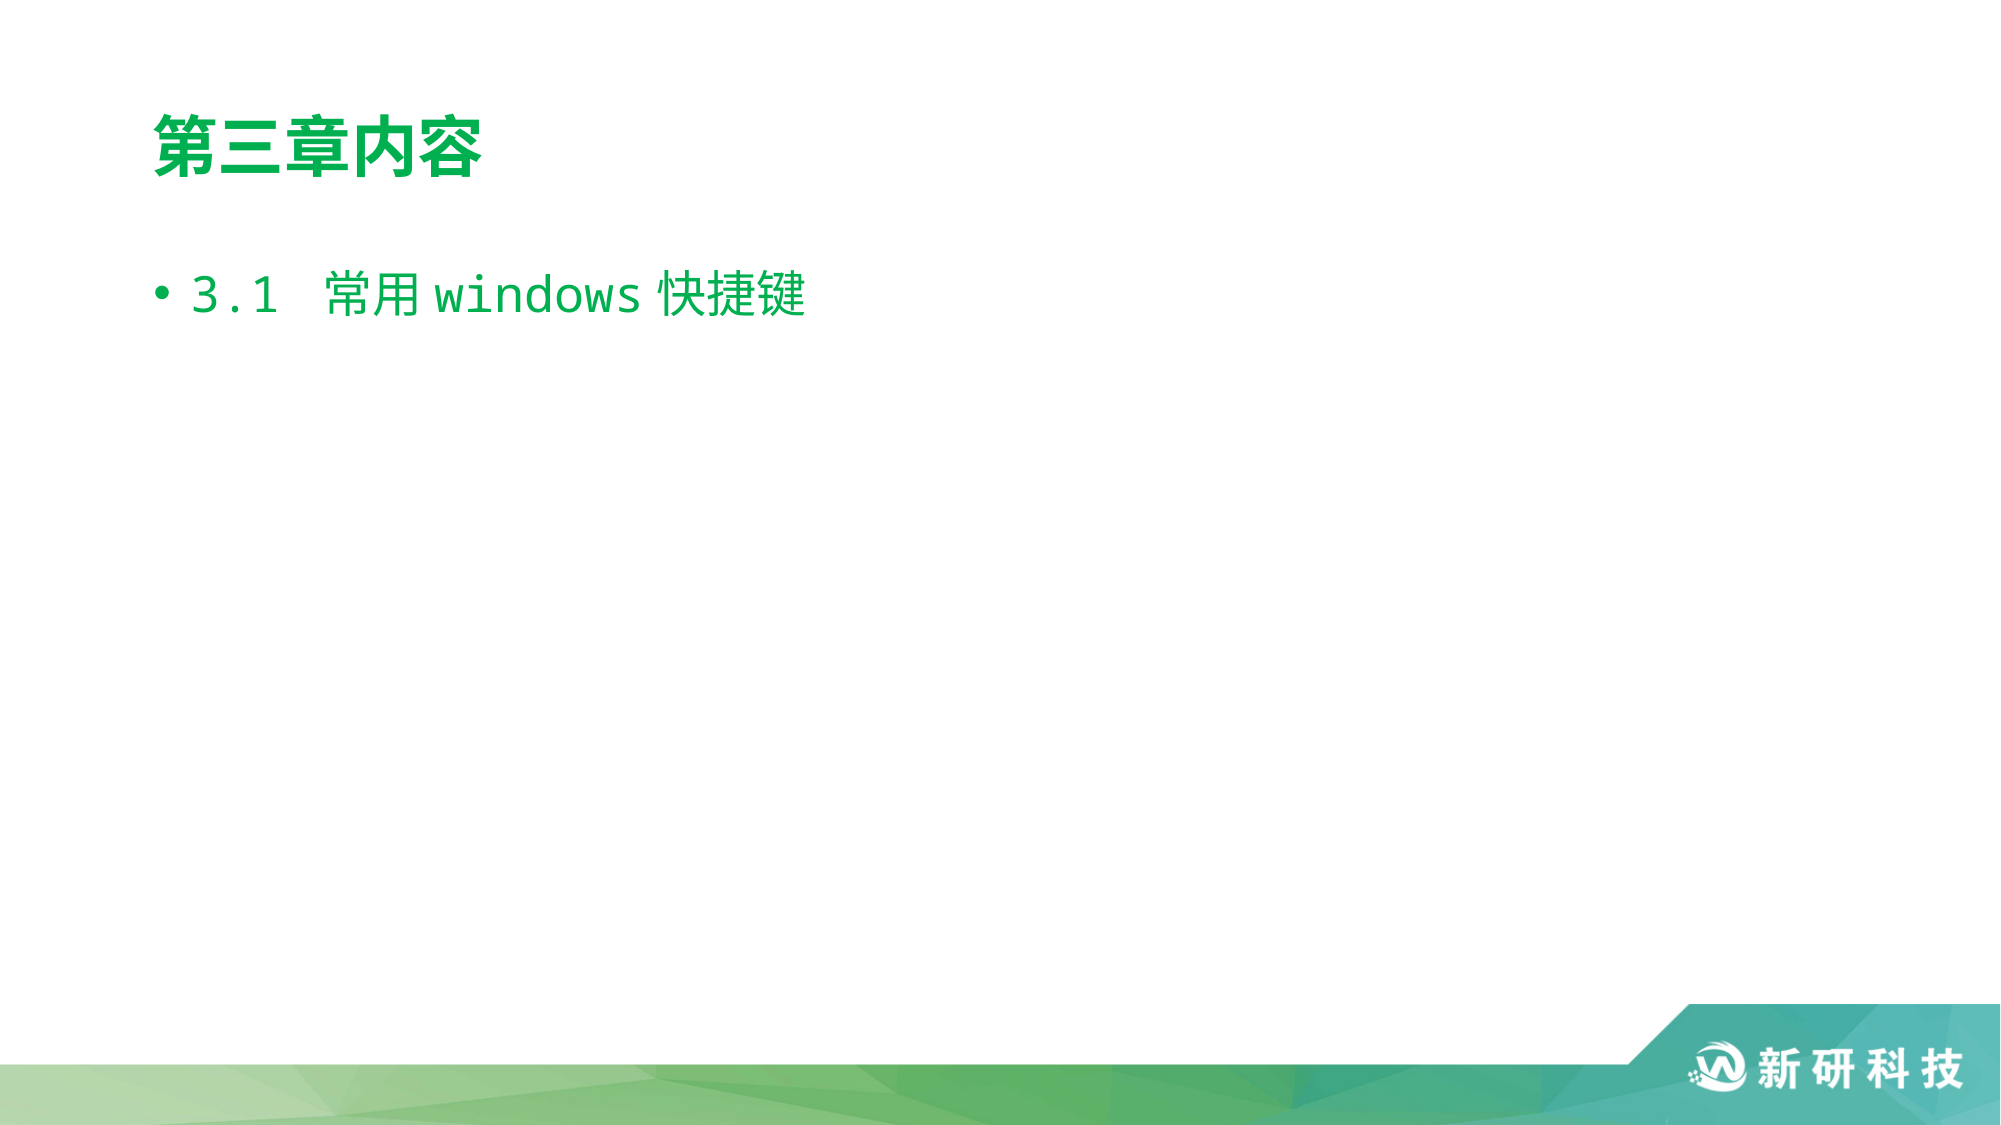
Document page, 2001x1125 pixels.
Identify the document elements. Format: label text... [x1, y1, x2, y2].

picture [0, 0, 2001, 1125]
title 第三章内容 [136, 106, 1487, 199]
list 3.1 常用windows快捷键 [138, 261, 1487, 972]
